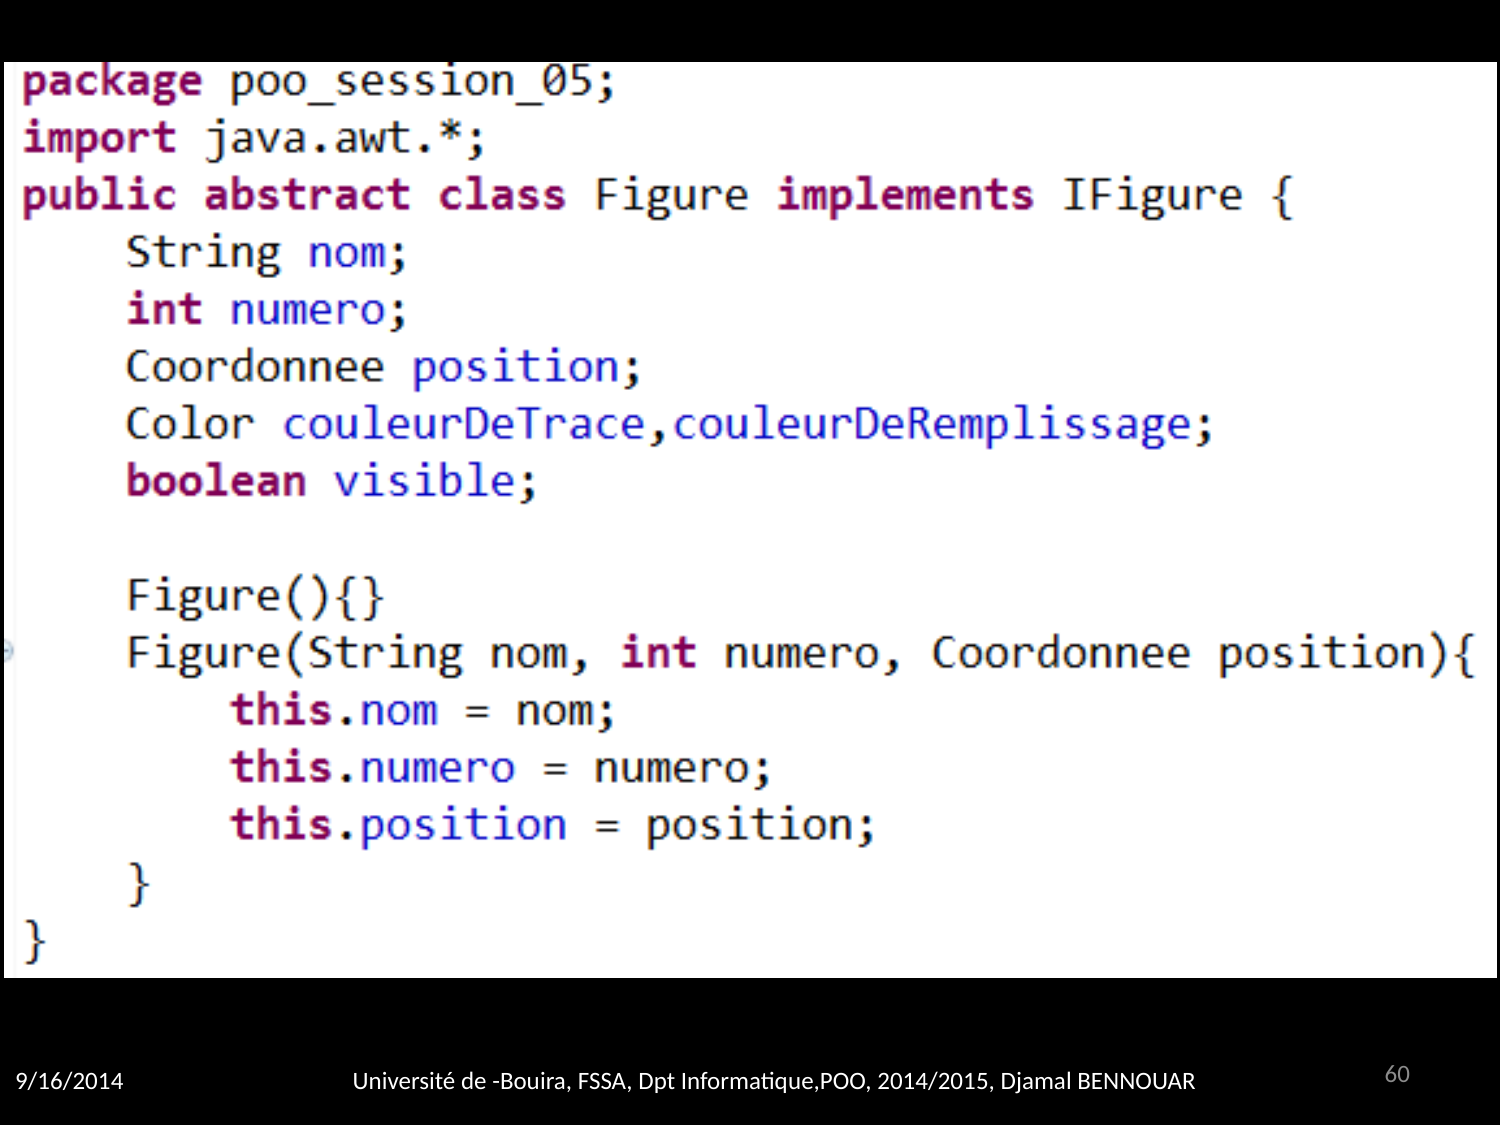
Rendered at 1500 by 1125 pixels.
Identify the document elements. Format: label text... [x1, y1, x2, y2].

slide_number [0, 1050, 174, 1110]
slide_number 60 [1074, 1042, 1425, 1103]
picture [4, 62, 1498, 978]
footer Université de -Bouira, FSSA, Dpt Informatique,POO, 2014/2015, Djamal BENNOUAR [174, 1050, 1375, 1110]
